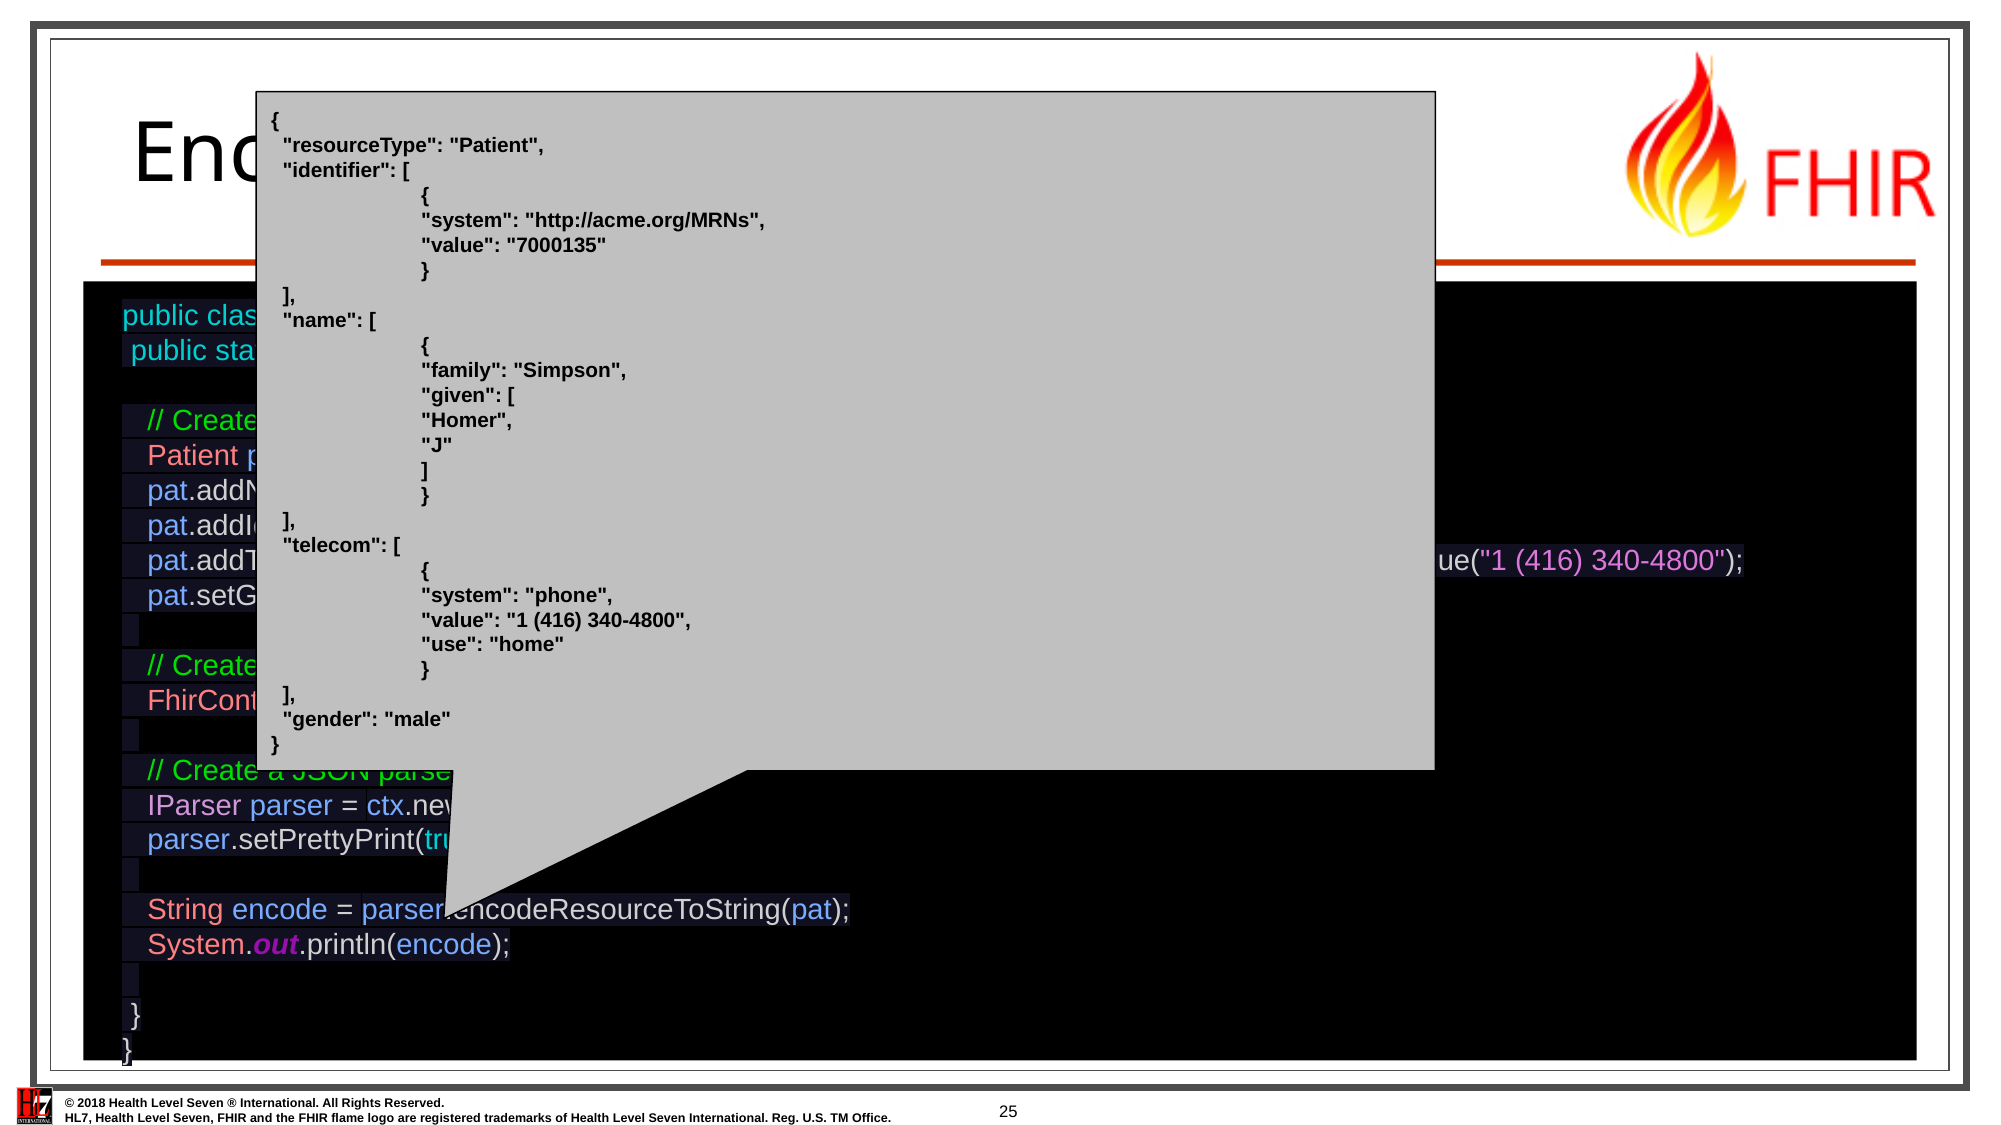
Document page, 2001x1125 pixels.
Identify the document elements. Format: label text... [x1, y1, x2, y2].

picture [16, 1087, 53, 1125]
list public class Example04_EncodeResource { public static void main(String[] theArgs) { // Create a Patient Patient pat = new Patient(); pat.addName().addFamily("Simpson").addGiven("Homer").addGiven("J"); pat.addIdentifier().setSystem("http://acme.org/MRNs").setValue("7000135"); pat.addTelecom().setUse(ContactPointUse.HOME).setSystem(ContactPointSystem.PHONE).setValue("1 (416) 340-4800"); pat.setGender(AdministrativeGender.MALE); // Create a context FhirContext ctx = FhirContext.forDstu3(); // Create a JSON parser IParser parser = ctx.newJsonParser(); parser.setPrettyPrint(true); String encode = parser.encodeResourceToString(pat); System.out.println(encode); } } [83, 281, 1917, 1061]
title Encoding A Resource [116, 77, 1901, 213]
picture [1613, 41, 1948, 247]
text_box { "resourceType": "Patient", "identifier": [ { "system": "http://acme.org/MRNs", "value": "7000135" } ], "name": [ { "family": "Simpson", "given": [ "Homer", "J" ] } ], "telecom": [ { "system": "phone", "value": "1 (416) 340-4800", "use": "home" } ], "gender": "male" } [256, 91, 1436, 919]
slide_number 25 [949, 1071, 1067, 1125]
